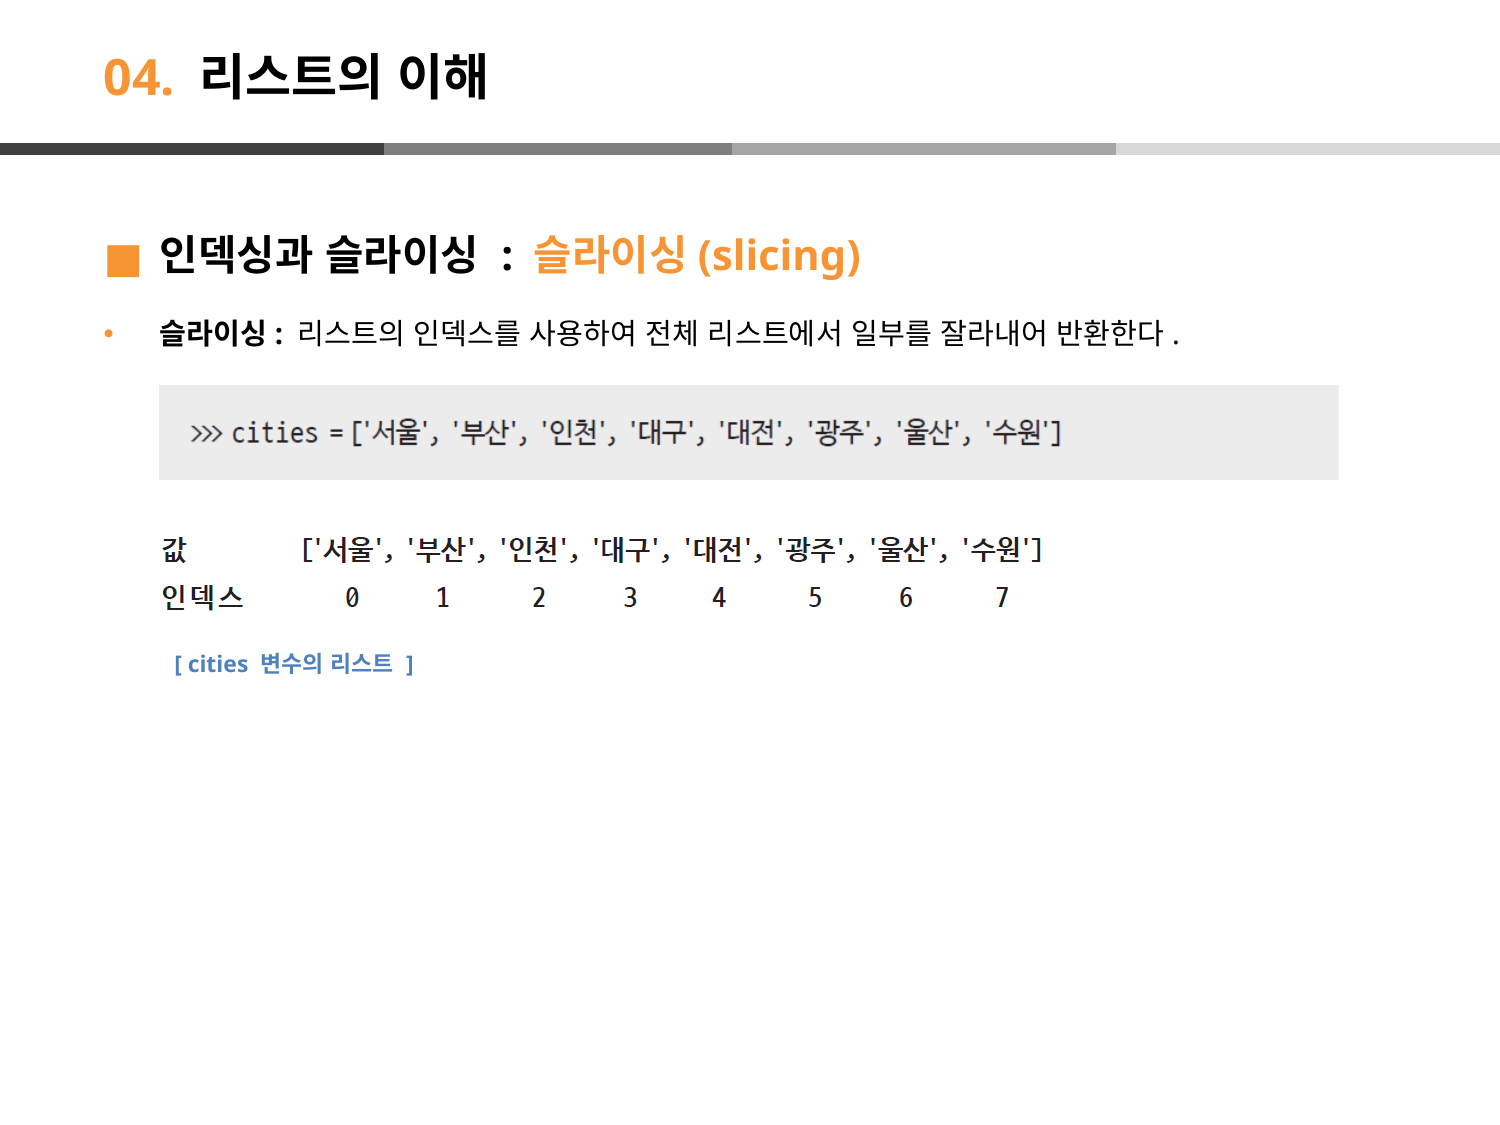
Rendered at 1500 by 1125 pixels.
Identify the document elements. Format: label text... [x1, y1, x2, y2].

picture [159, 526, 1046, 623]
picture [159, 385, 1341, 481]
title 04. 리스트의 이해 [88, 30, 1211, 121]
text_box 슬라이싱: 리스트의 인덱스를 사용하여 전체 리스트에서 일부를 잘라내어 반환한다. [88, 290, 1400, 362]
text_box [ cities 변수의 리스트 ] [159, 633, 620, 693]
list 인덱싱과 슬라이싱 : 슬라이싱(slicing) [88, 196, 1436, 291]
